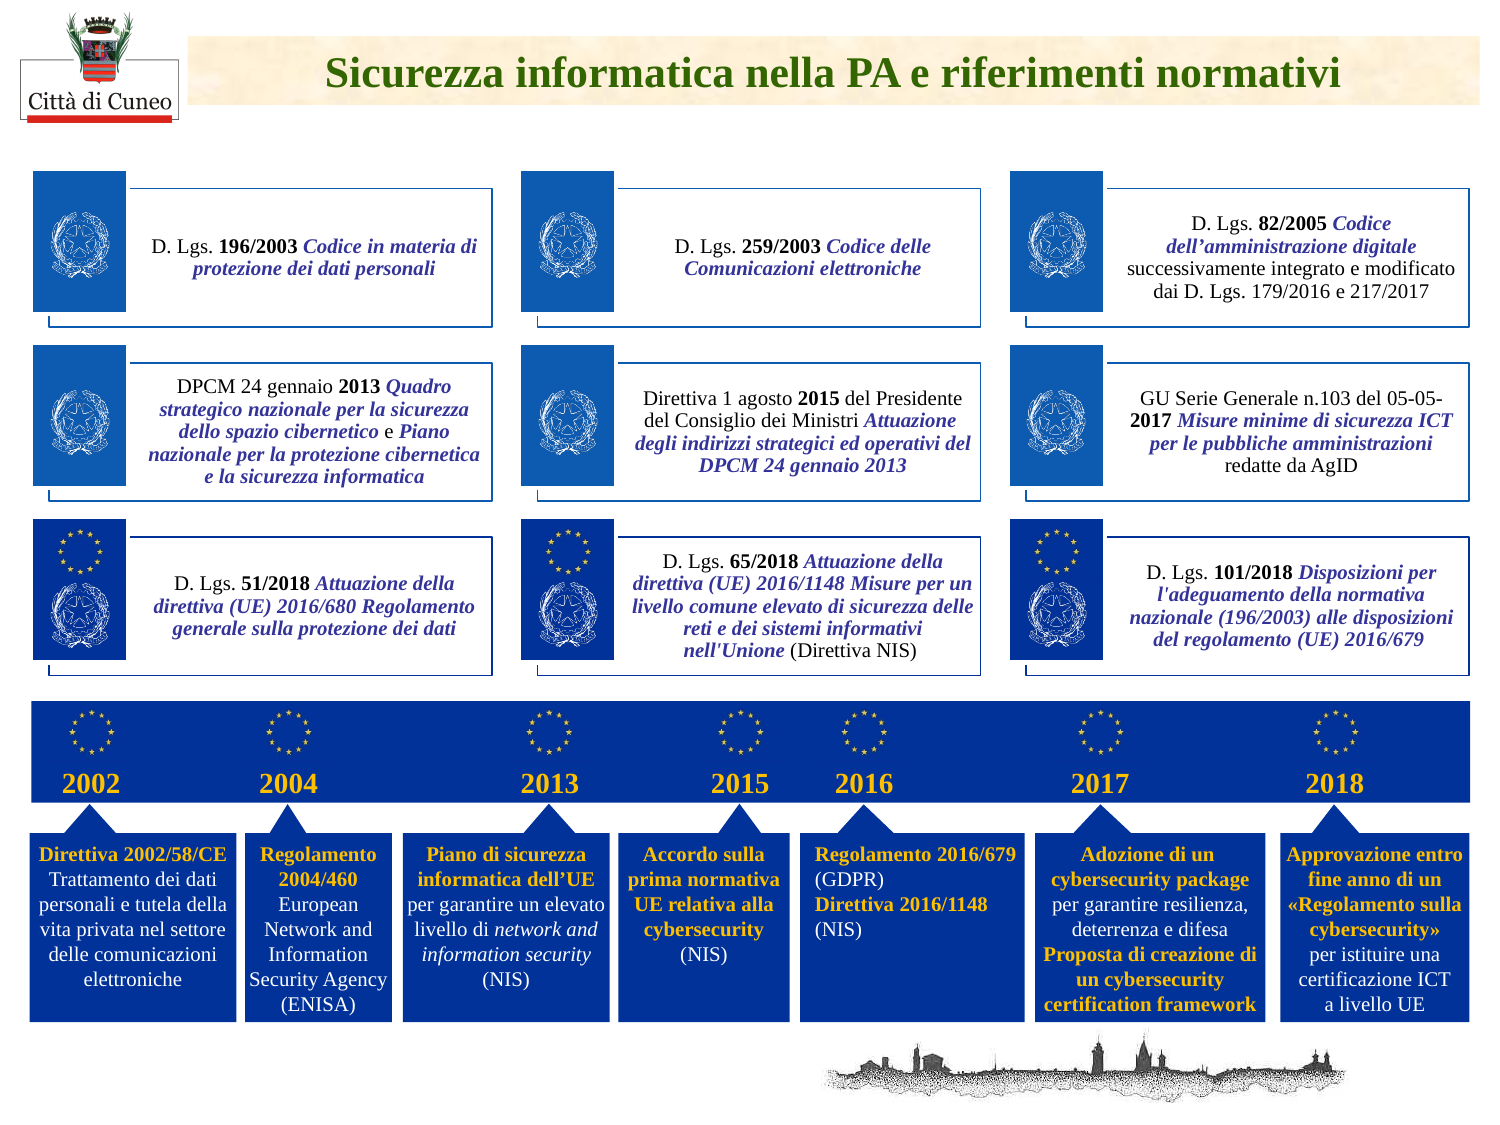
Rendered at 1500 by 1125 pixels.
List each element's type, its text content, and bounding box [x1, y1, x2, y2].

picture [1026, 389, 1087, 456]
picture [35, 521, 125, 649]
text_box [504, 701, 595, 808]
picture [538, 389, 598, 456]
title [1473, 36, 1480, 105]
text_box Regolamento 2016/679 (GDPR) Direttiva 2016/1148 (NIS) [798, 854, 1027, 1025]
text_box Regolamento 2004/460 European Network and Information Security Agency (ENISA) [242, 854, 394, 1025]
picture [50, 211, 110, 278]
text_box Piano di sicurezza informatica dell’UE per garantire un elevato livello di network and information security (NIS) [400, 854, 612, 1025]
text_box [29, 0, 1471, 847]
picture [538, 211, 598, 278]
picture [1027, 211, 1087, 278]
picture [50, 389, 110, 456]
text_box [1290, 701, 1380, 808]
picture [1011, 521, 1101, 648]
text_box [1055, 701, 1146, 808]
text_box Approvazione entro fine anno di un «Regolamento sulla cybersecurity» per istituire una certificazione ICT a livello UE [1278, 850, 1472, 1025]
picture [523, 521, 613, 648]
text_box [695, 701, 786, 808]
text_box Direttiva 2002/58/CE Trattamento dei dati personali e tutela della vita privata nel settore delle comunicazioni elettroniche [27, 852, 239, 1025]
picture [821, 1027, 1350, 1103]
picture [20, 12, 29, 123]
text_box Adozione di un cybersecurity package per garantire resilienza, deterrenza e difesa Proposta di creazione di un cybersecurity certification framework [1033, 854, 1268, 1025]
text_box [819, 701, 910, 808]
text_box Accordo sulla prima normativa UE relativa alla cybersecurity (NIS) [616, 854, 792, 1025]
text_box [243, 701, 334, 808]
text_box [46, 701, 137, 808]
